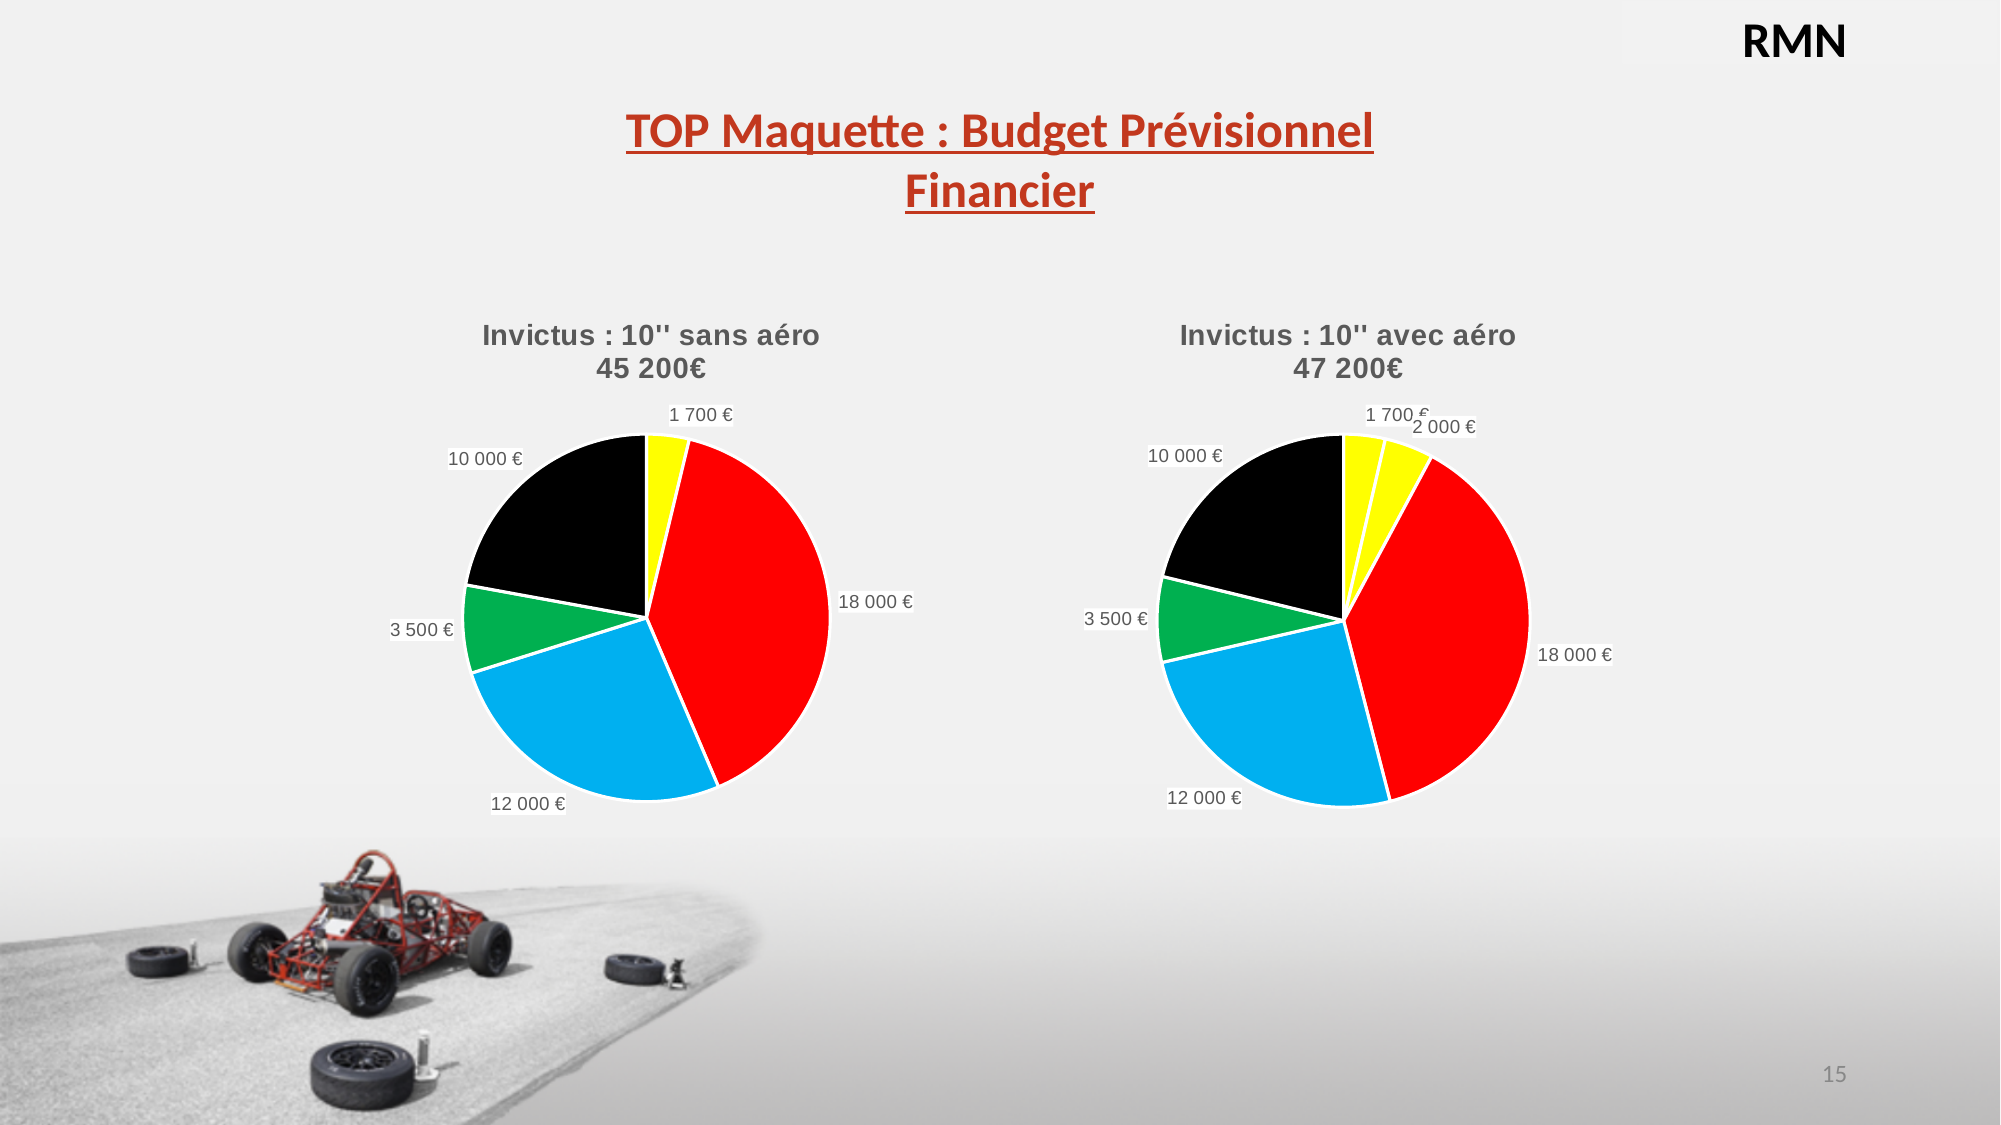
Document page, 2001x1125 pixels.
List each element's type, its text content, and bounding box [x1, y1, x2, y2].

chart [1048, 290, 1649, 834]
text_box TOP Maquette : Budget Prévisionnel Financier [0, 89, 2000, 226]
chart [350, 290, 953, 834]
slide_number 15 [1412, 1042, 1863, 1103]
text_box RMN [1726, 0, 1864, 76]
picture [0, 0, 2001, 1125]
